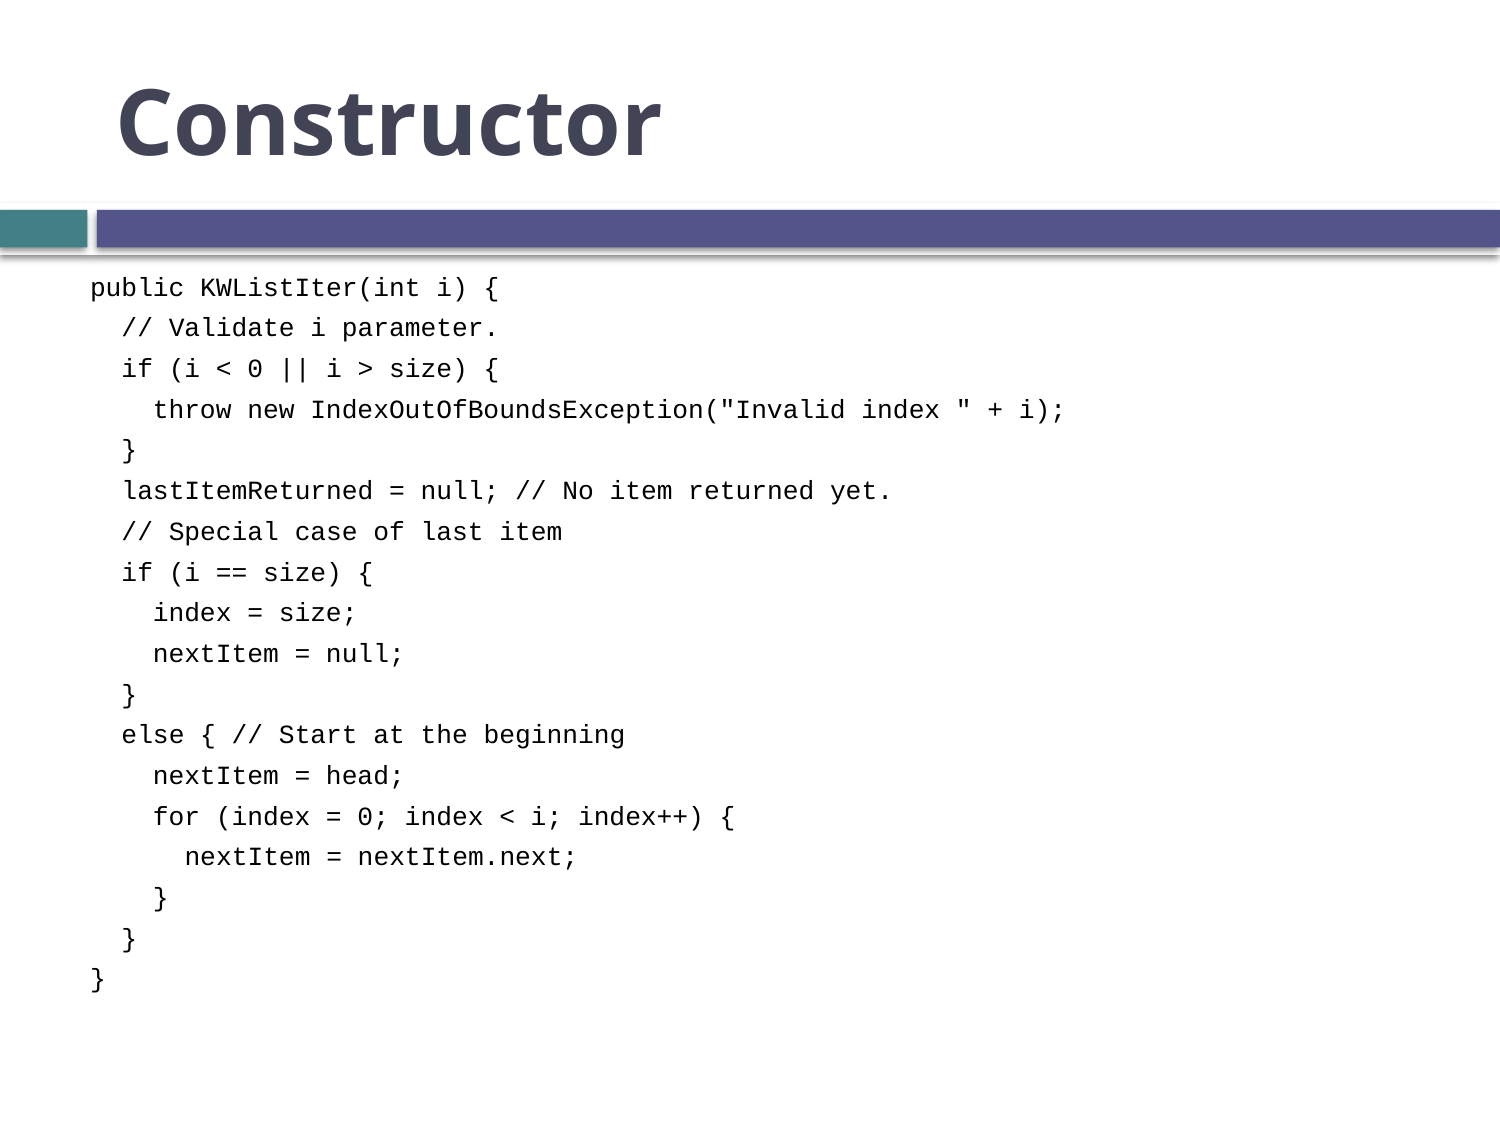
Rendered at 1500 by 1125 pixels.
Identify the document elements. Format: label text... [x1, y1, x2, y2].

title Constructor [100, 37, 1439, 201]
list public KWListIter(int i) { // Validate i parameter. if (i < 0 || i > size) { throw new IndexOutOfBoundsException("Invalid index " + i); } lastItemReturned = null; // No item returned yet. // Special case of last item if (i == size) { index = size; nextItem = null; } else { // Start at the beginning nextItem = head; for (index = 0; index < i; index++) { nextItem = nextItem.next; } } } [74, 262, 1451, 1006]
